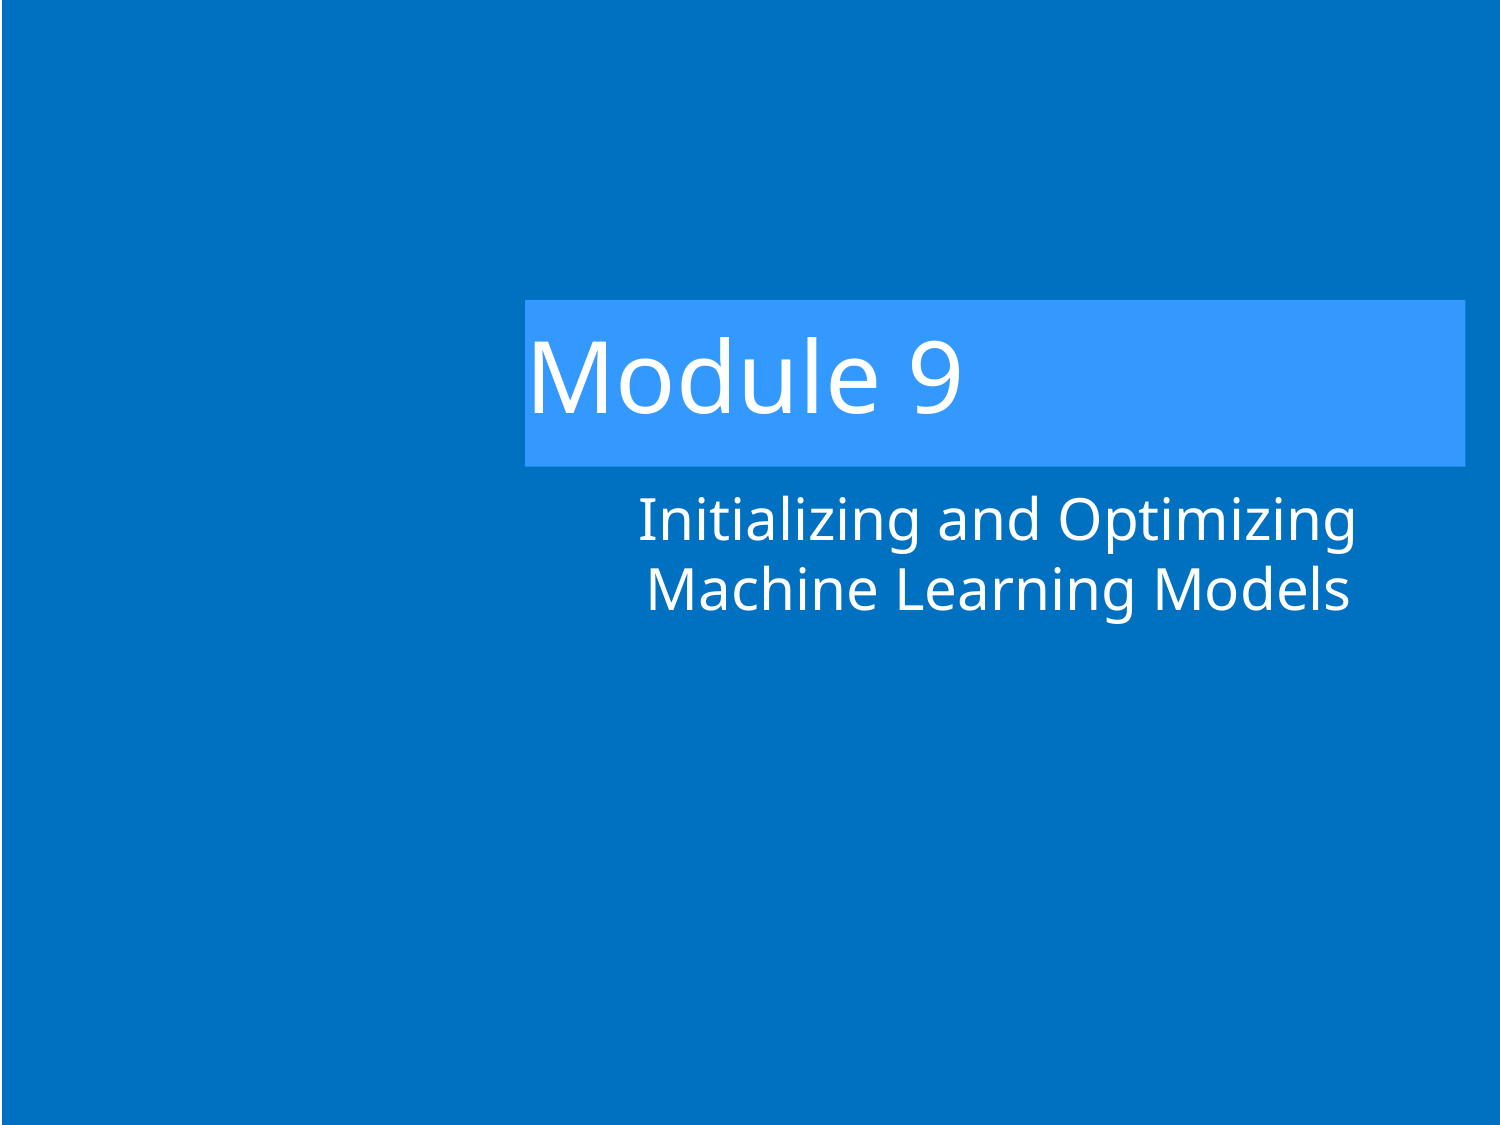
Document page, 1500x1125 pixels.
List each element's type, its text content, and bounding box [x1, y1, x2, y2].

title Module 9 [524, 299, 1466, 467]
subtitle Initializing and Optimizing Machine Learning Models [524, 474, 1473, 657]
